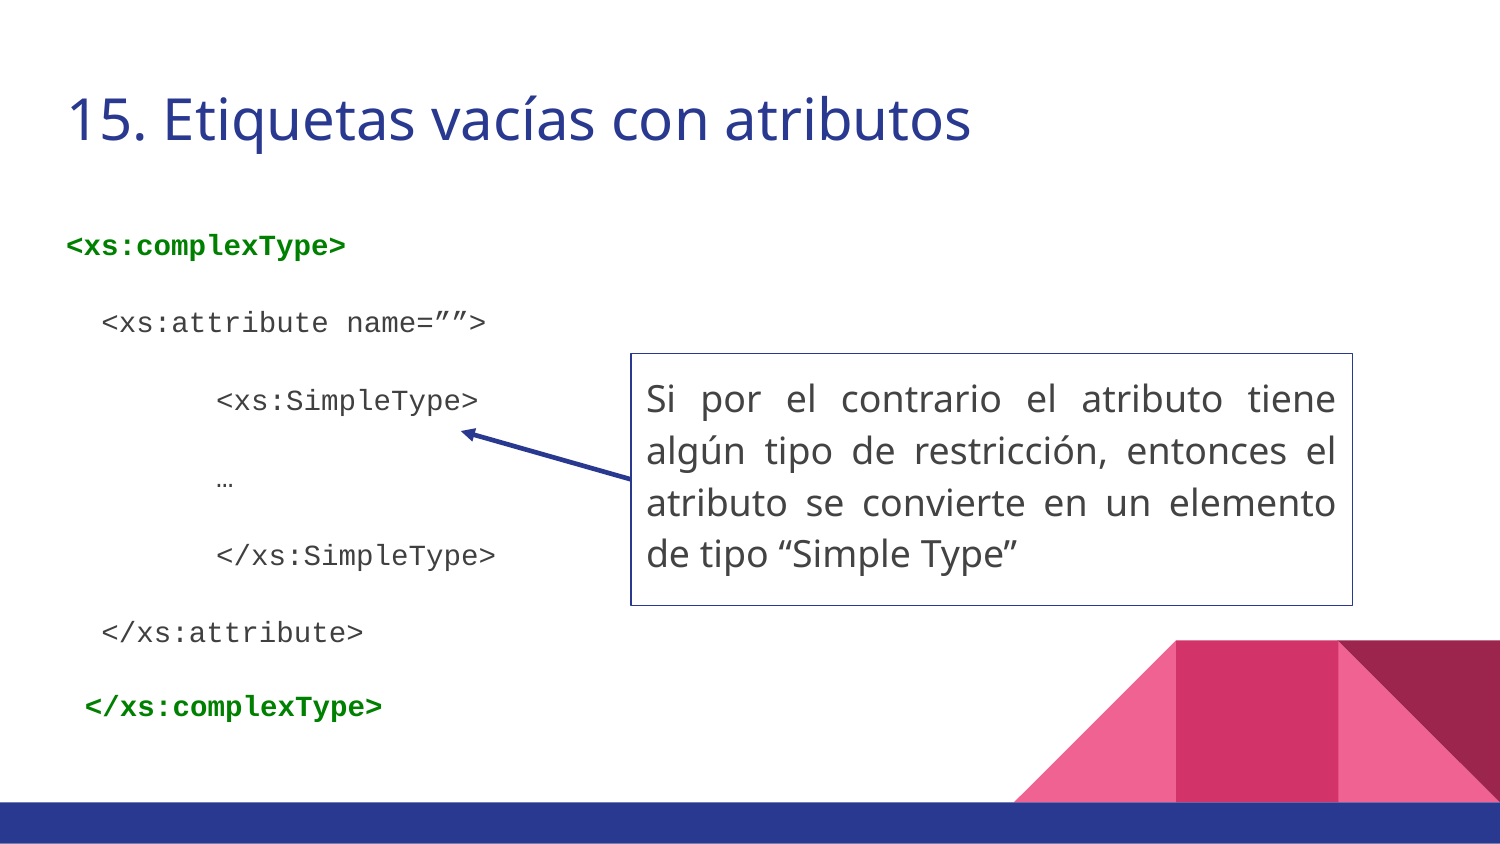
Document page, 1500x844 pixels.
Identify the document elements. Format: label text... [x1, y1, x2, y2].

text_box <xs:complexType> <xs:attribute name=””> <xs:SimpleType> … </xs:SimpleType> </xs:attribute> </xs:complexType> [51, 193, 1438, 738]
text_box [460, 430, 632, 480]
list Si por el contrario el atributo tiene algún tipo de restricción, entonces el atributo se convierte en un elemento de tipo “Simple Type” [631, 353, 1353, 606]
title 15. Etiquetas vacías con atributos [51, 67, 1449, 167]
